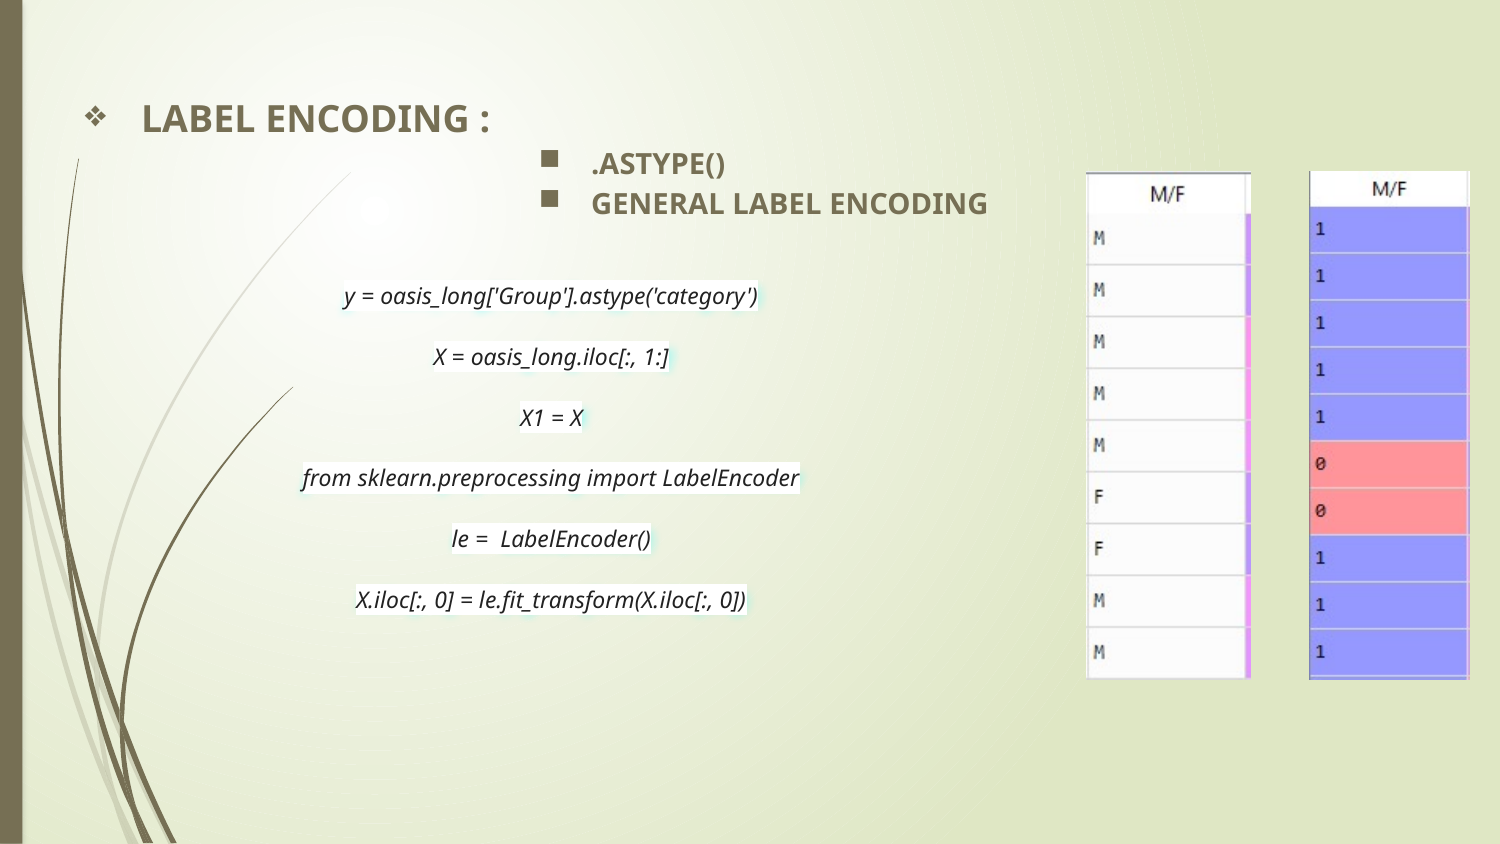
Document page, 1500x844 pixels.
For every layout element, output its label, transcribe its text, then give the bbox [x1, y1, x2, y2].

title LABEL ENCODING : .ASTYPE() GENERAL LABEL ENCODING [51, 72, 1449, 167]
picture [1309, 171, 1470, 680]
picture [1085, 171, 1251, 680]
list y = oasis_long['Group'].astype('category') X = oasis_long.iloc[:, 1:] X1 = X from sklearn.preprocessing import LabelEncoder le = LabelEncoder() X.iloc[:, 0] = le.fit_transform(X.iloc[:, 0]) [0, 266, 1251, 828]
